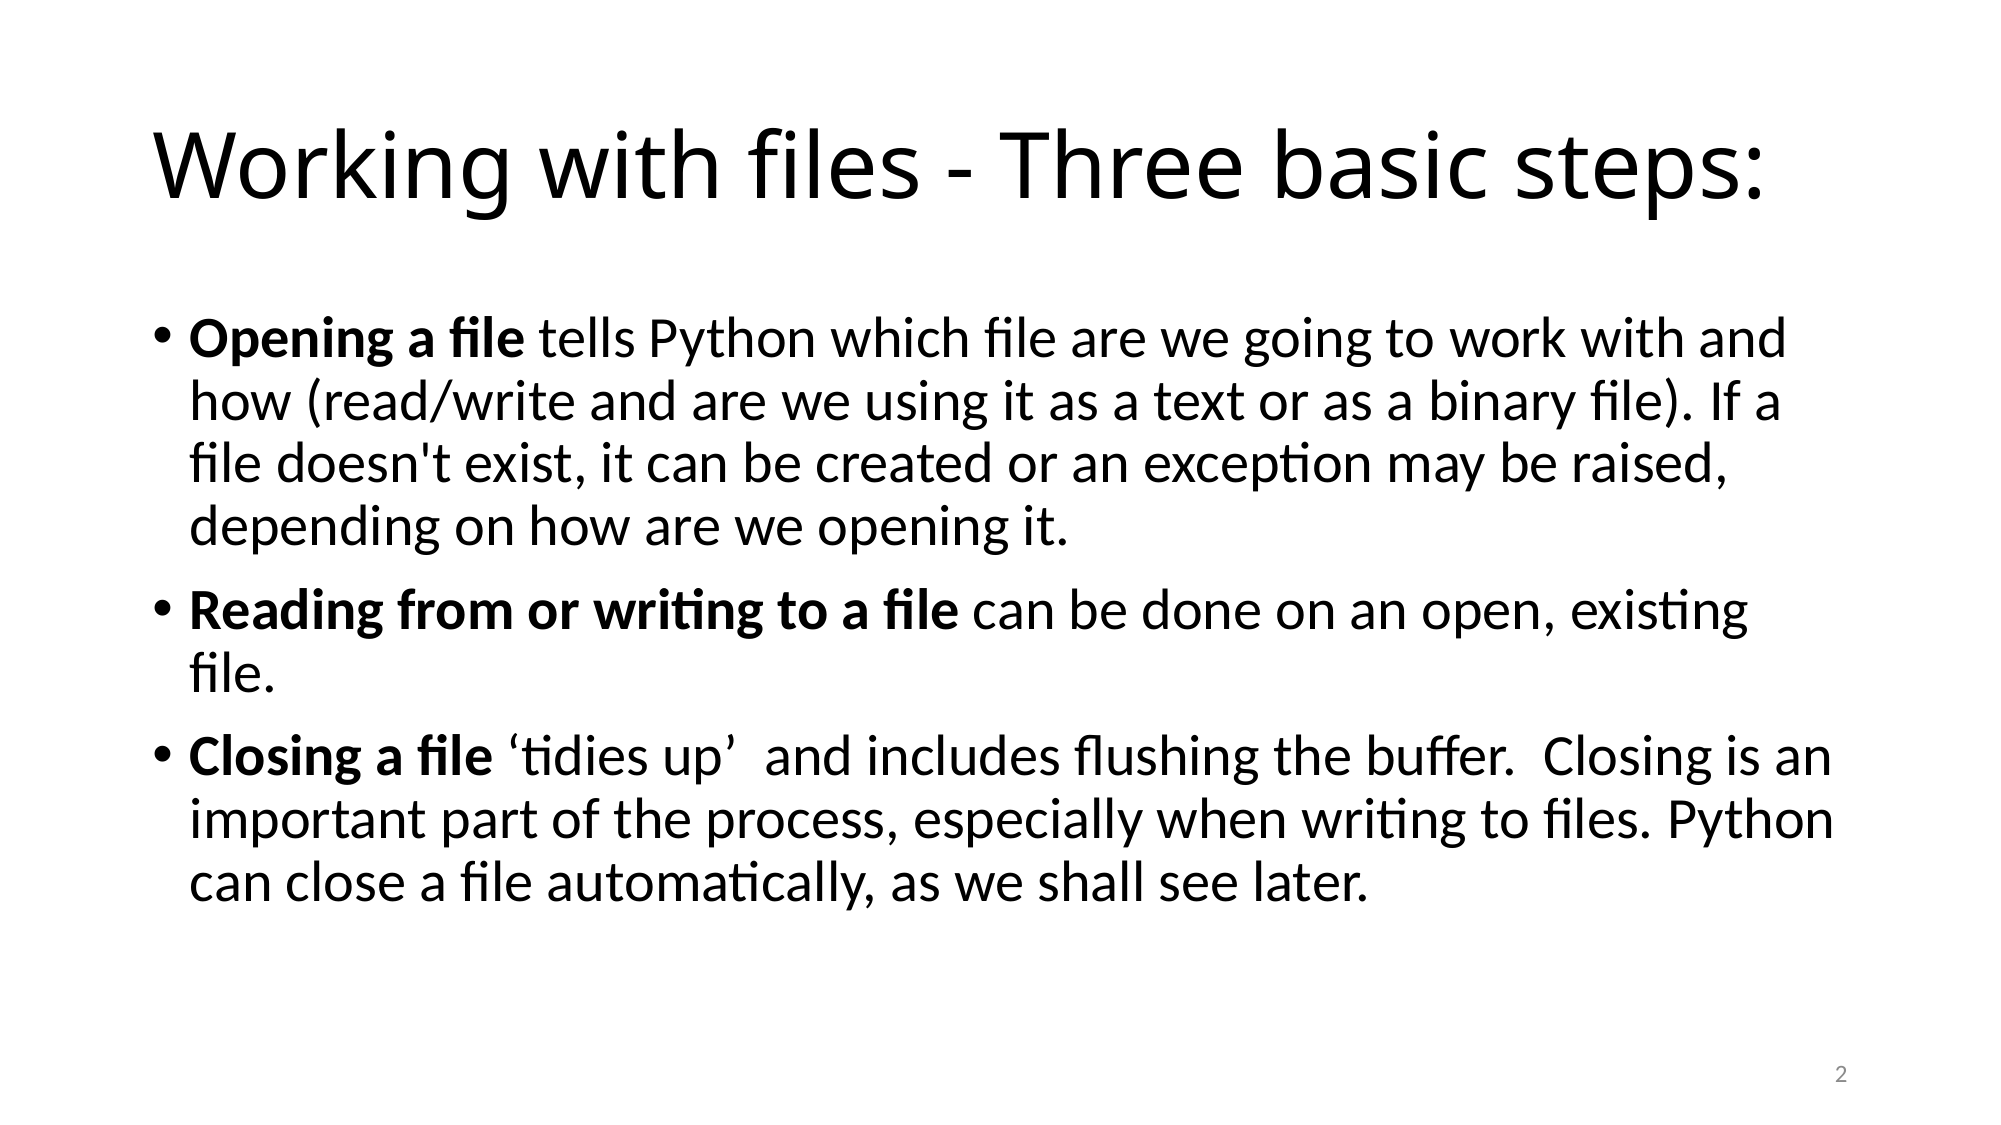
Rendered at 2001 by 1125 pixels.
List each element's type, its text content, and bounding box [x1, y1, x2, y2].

title Working with files - Three basic steps: [137, 59, 1863, 278]
list Opening a file tells Python which file are we going to work with and how (read/write and are we using it as a text or as a binary file). If a file doesn't exist, it can be created or an exception may be raised, depending on how are we opening it. Reading from or writing to a file can be done on an open, existing file. Closing a file ‘tidies up’ and includes flushing the buffer. Closing is an important part of the process, especially when writing to files. Python can close a file automatically, as we shall see later. [137, 299, 1863, 1014]
slide_number 2 [1412, 1042, 1863, 1103]
